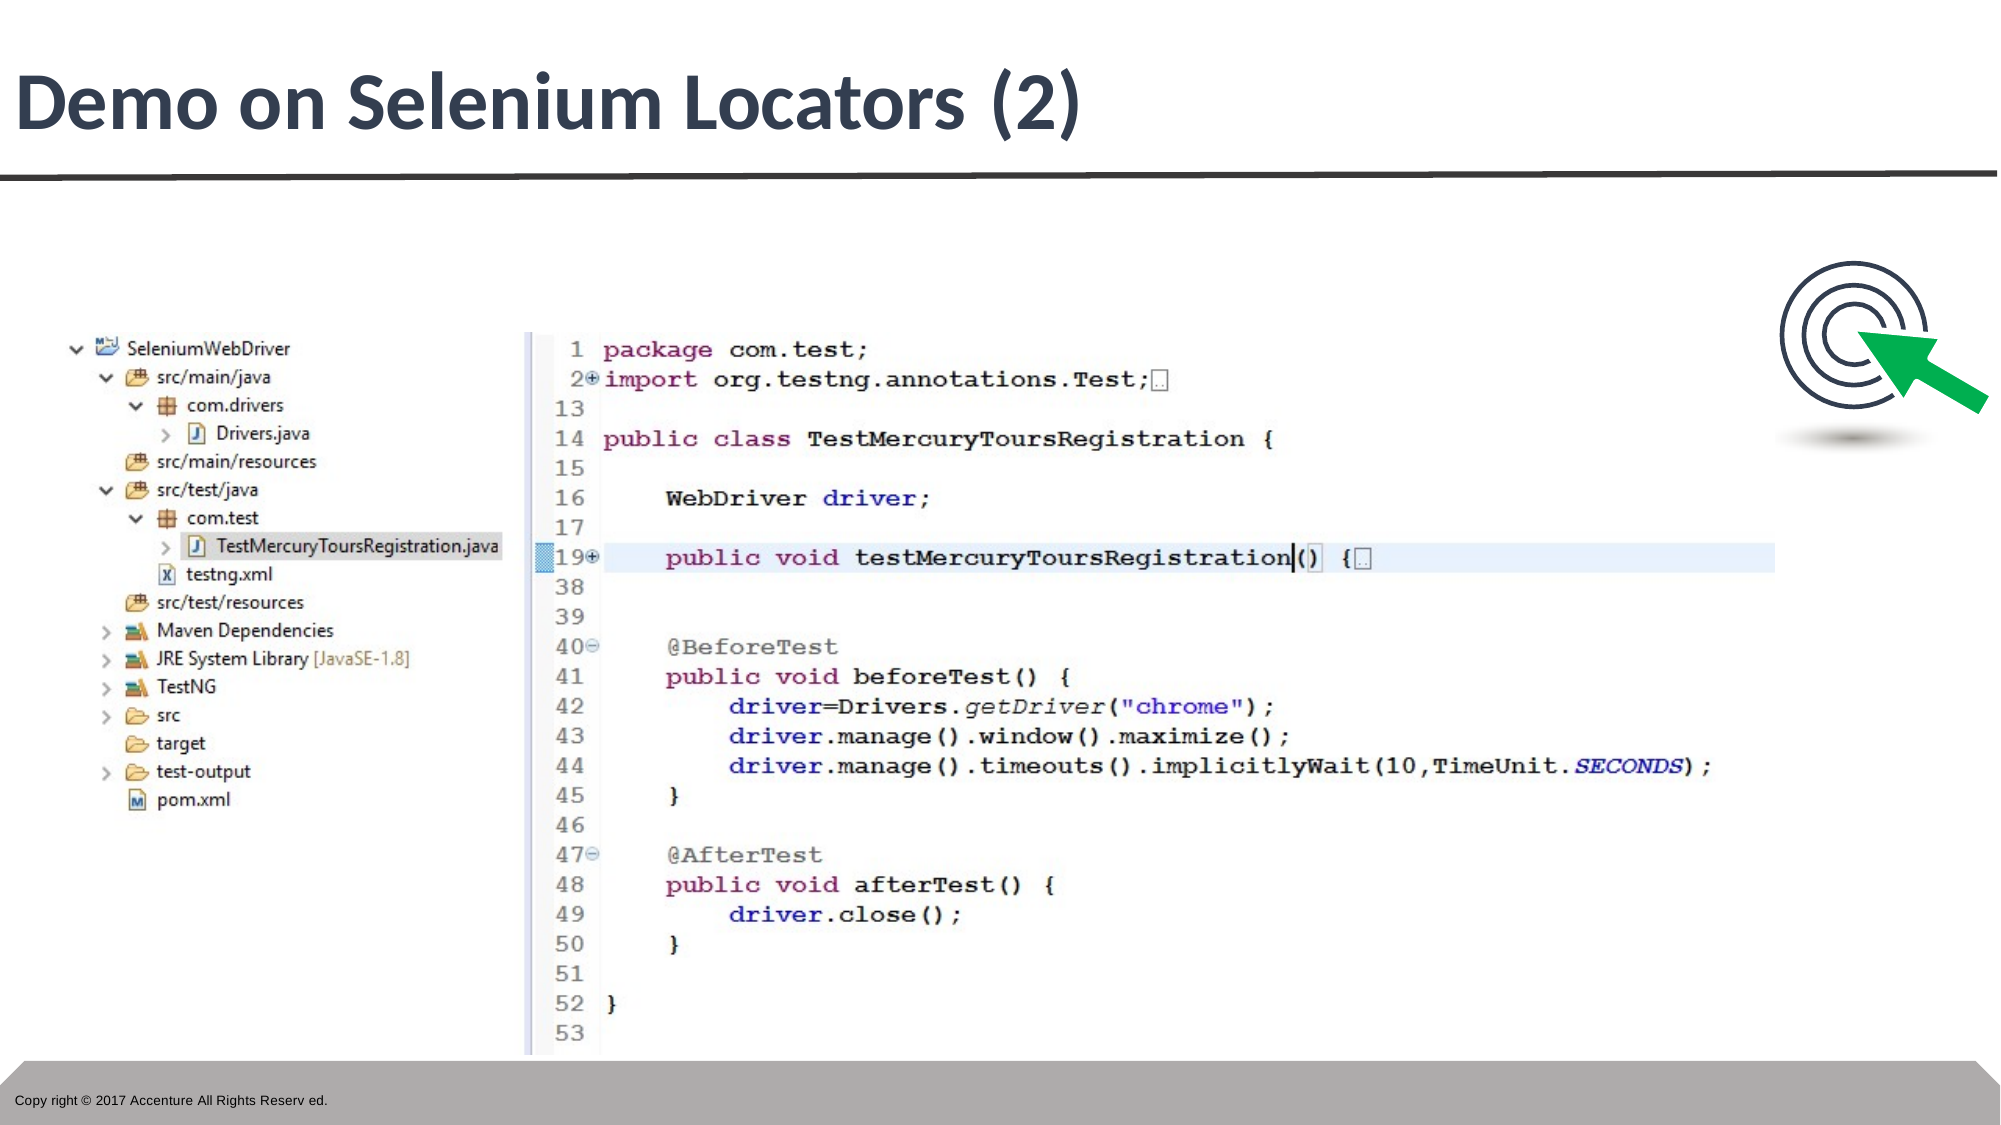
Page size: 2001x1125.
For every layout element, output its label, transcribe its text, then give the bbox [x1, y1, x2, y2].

text_box [1850, 327, 1994, 419]
text_box [1824, 303, 1885, 365]
text_box [1775, 418, 1944, 461]
title Demo on Selenium Locators (2) [12, 44, 1096, 236]
text_box [1803, 285, 1904, 386]
text_box [65, 332, 1775, 1055]
text_box [1781, 263, 1926, 407]
footer Copy right © 2017 Accenture All Rights Reserv ed. [12, 1090, 338, 1125]
